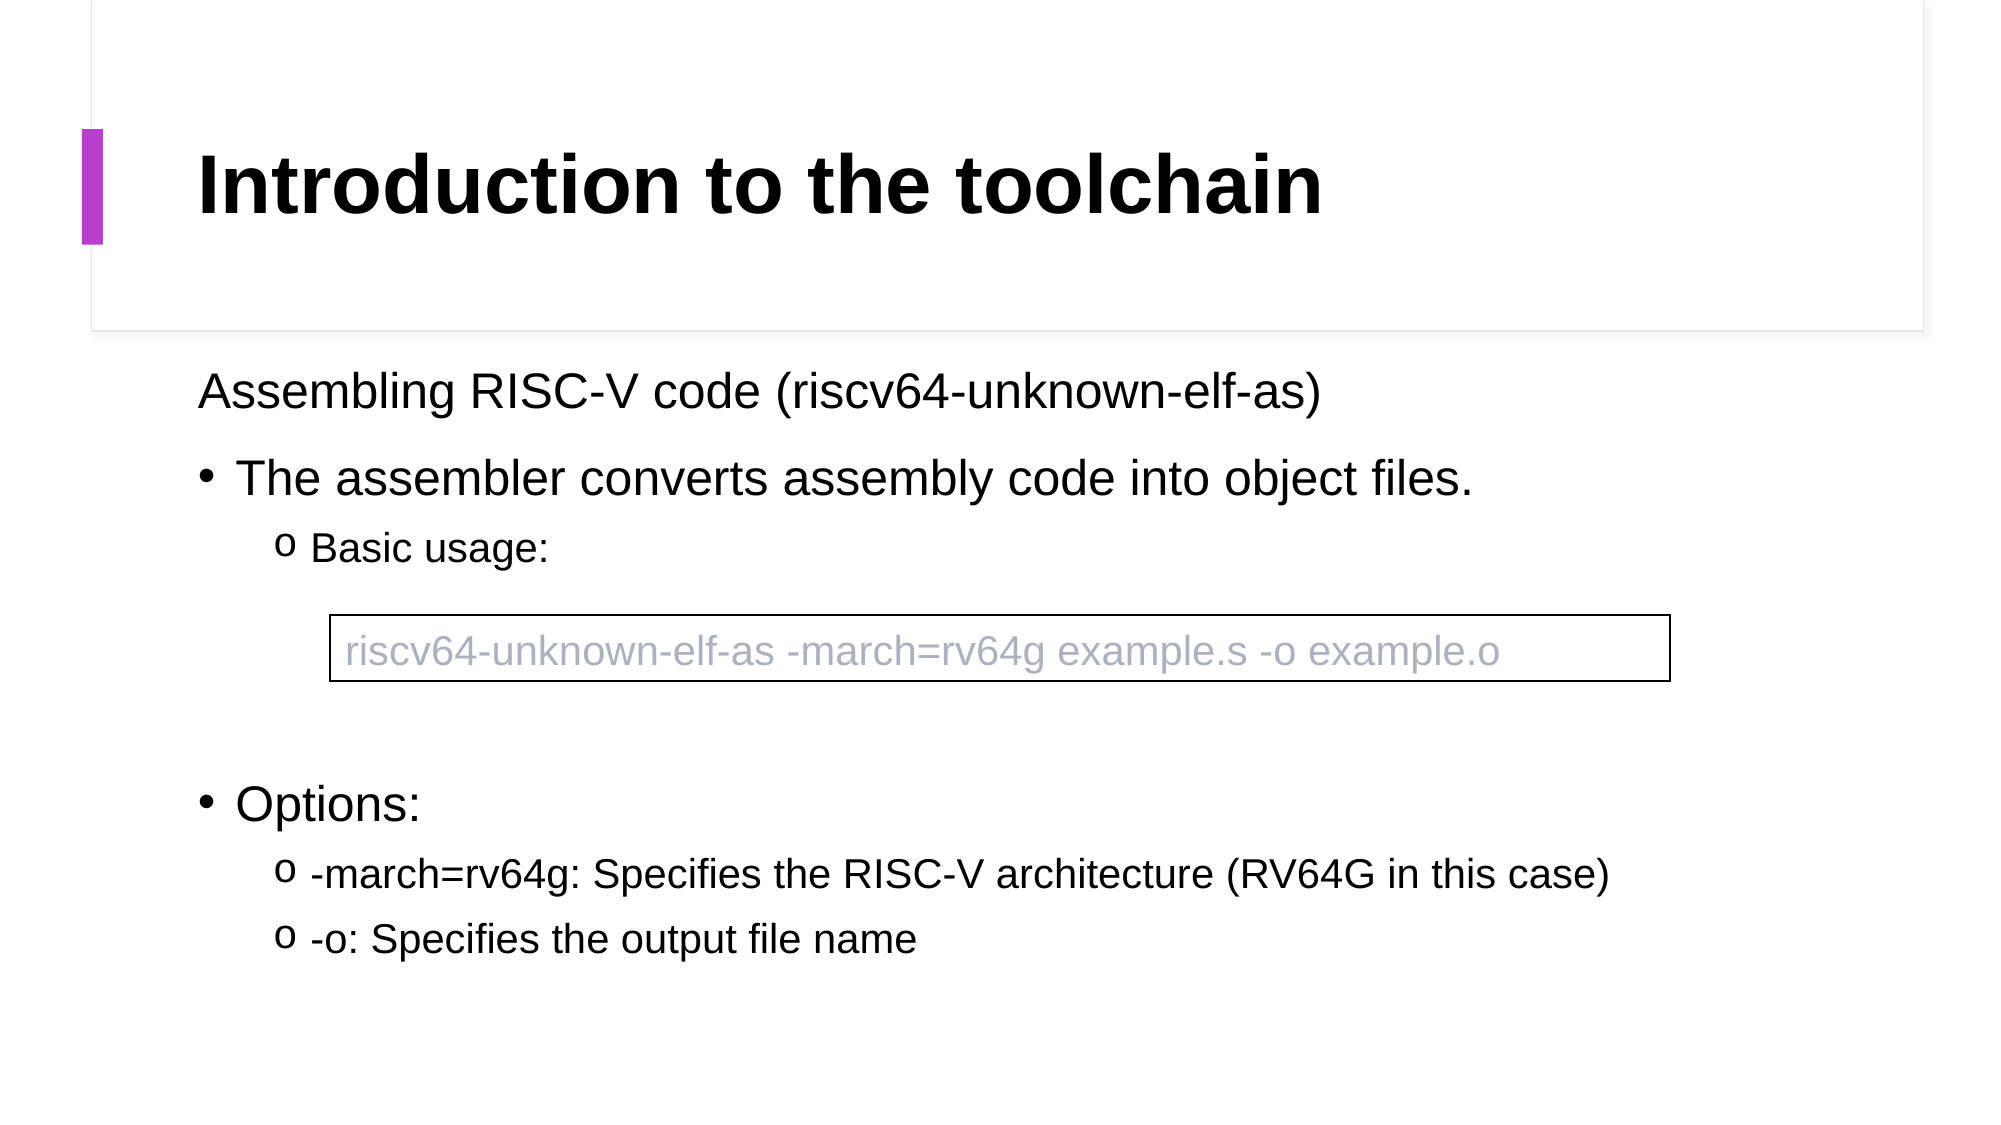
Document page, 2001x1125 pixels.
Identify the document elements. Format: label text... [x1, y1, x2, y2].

table_header riscv64-unknown-elf-as -march=rv64g example.s -o example.o [331, 616, 1669, 680]
list Assembling RISC-V code (riscv64-unknown-elf-as) The assembler converts assembly code into object files. Basic usage: Options: -march=rv64g: Specifies the RISC-V architecture (RV64G in this case) -o: Specifies the output file name [183, 345, 1851, 1013]
title Introduction to the toolchain [183, 90, 1851, 284]
